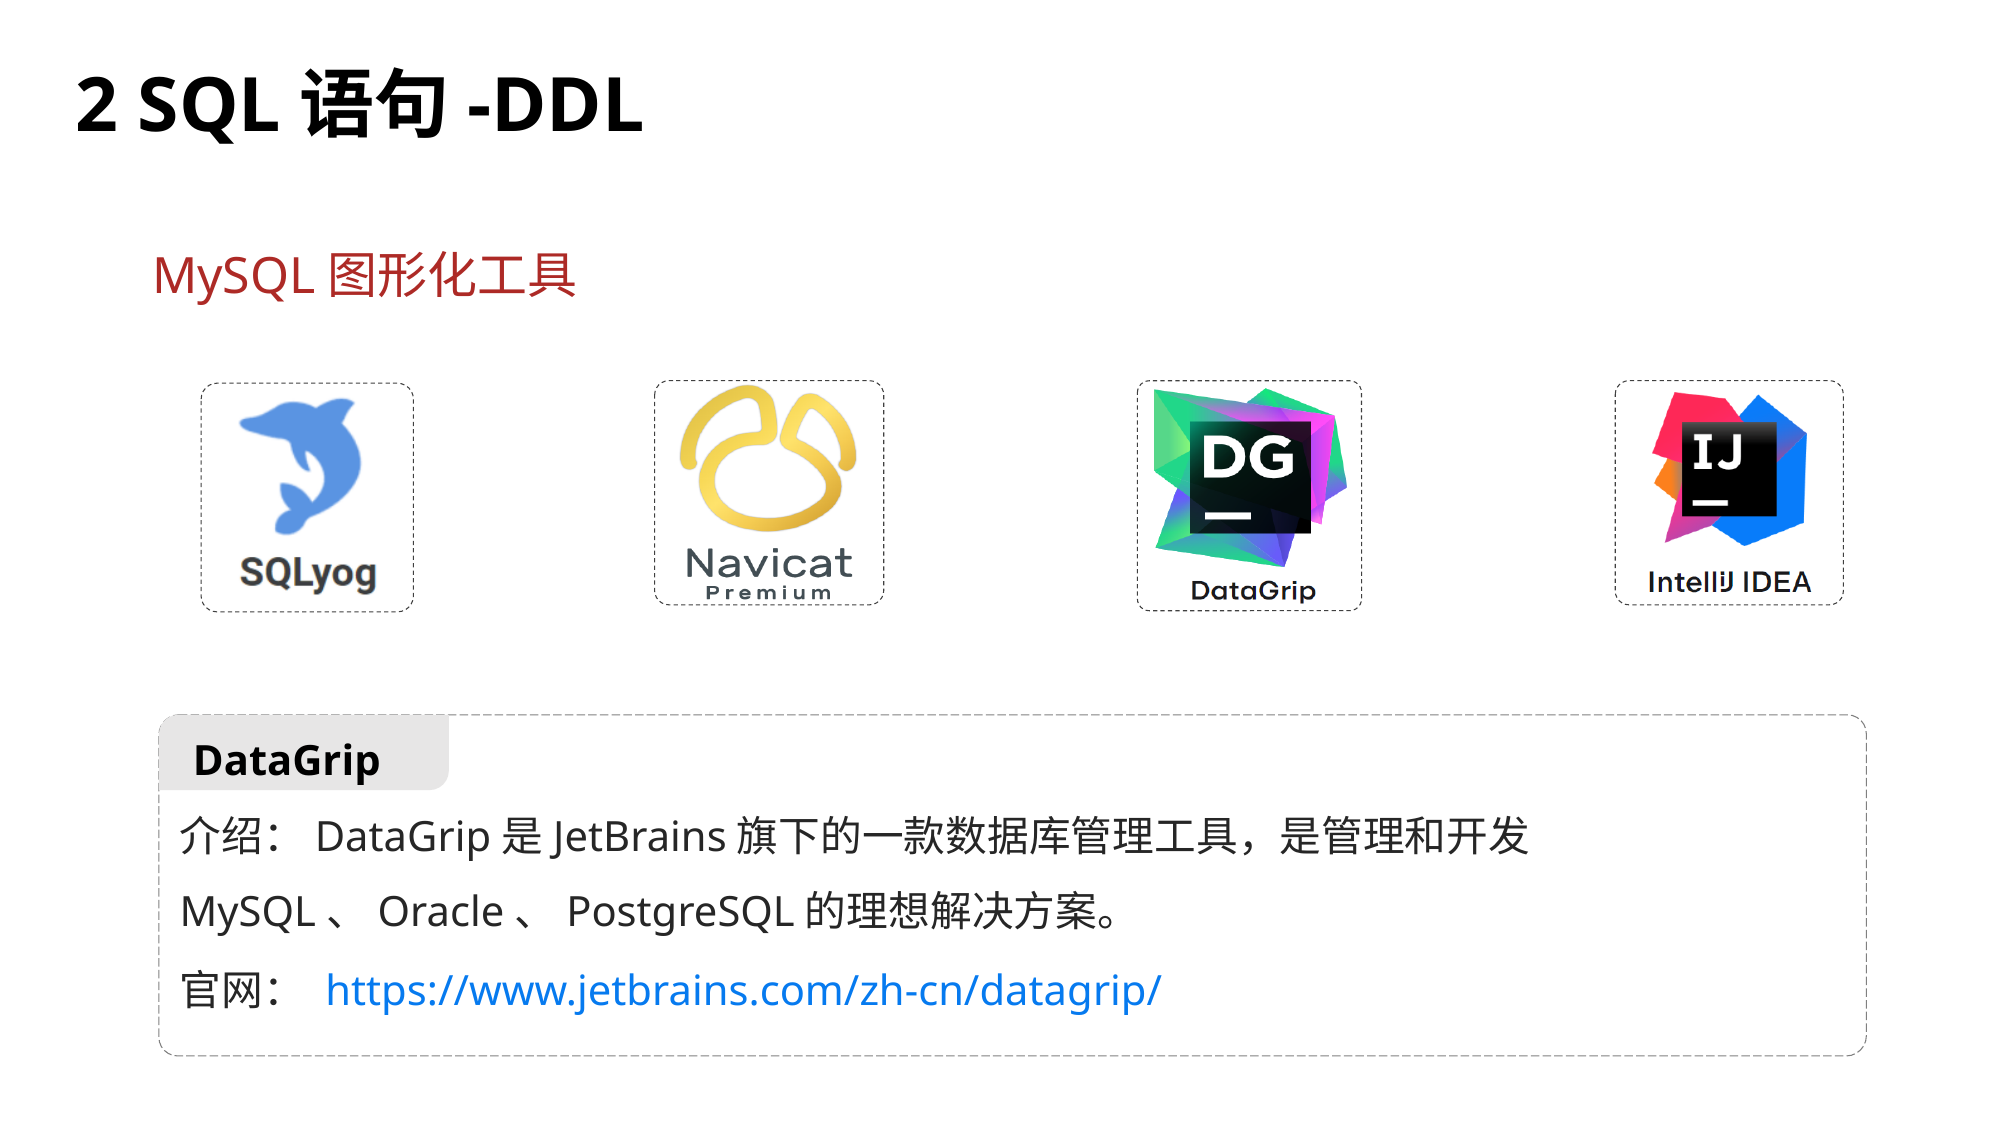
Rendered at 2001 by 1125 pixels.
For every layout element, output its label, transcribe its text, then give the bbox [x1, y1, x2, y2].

picture [1615, 380, 1844, 605]
text_box MySQL图形化工具 [137, 230, 655, 316]
picture [201, 383, 414, 612]
picture [1137, 380, 1362, 611]
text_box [158, 714, 1867, 1056]
picture [654, 380, 884, 605]
text_box 2 SQL语句-DDL [60, 48, 1000, 166]
